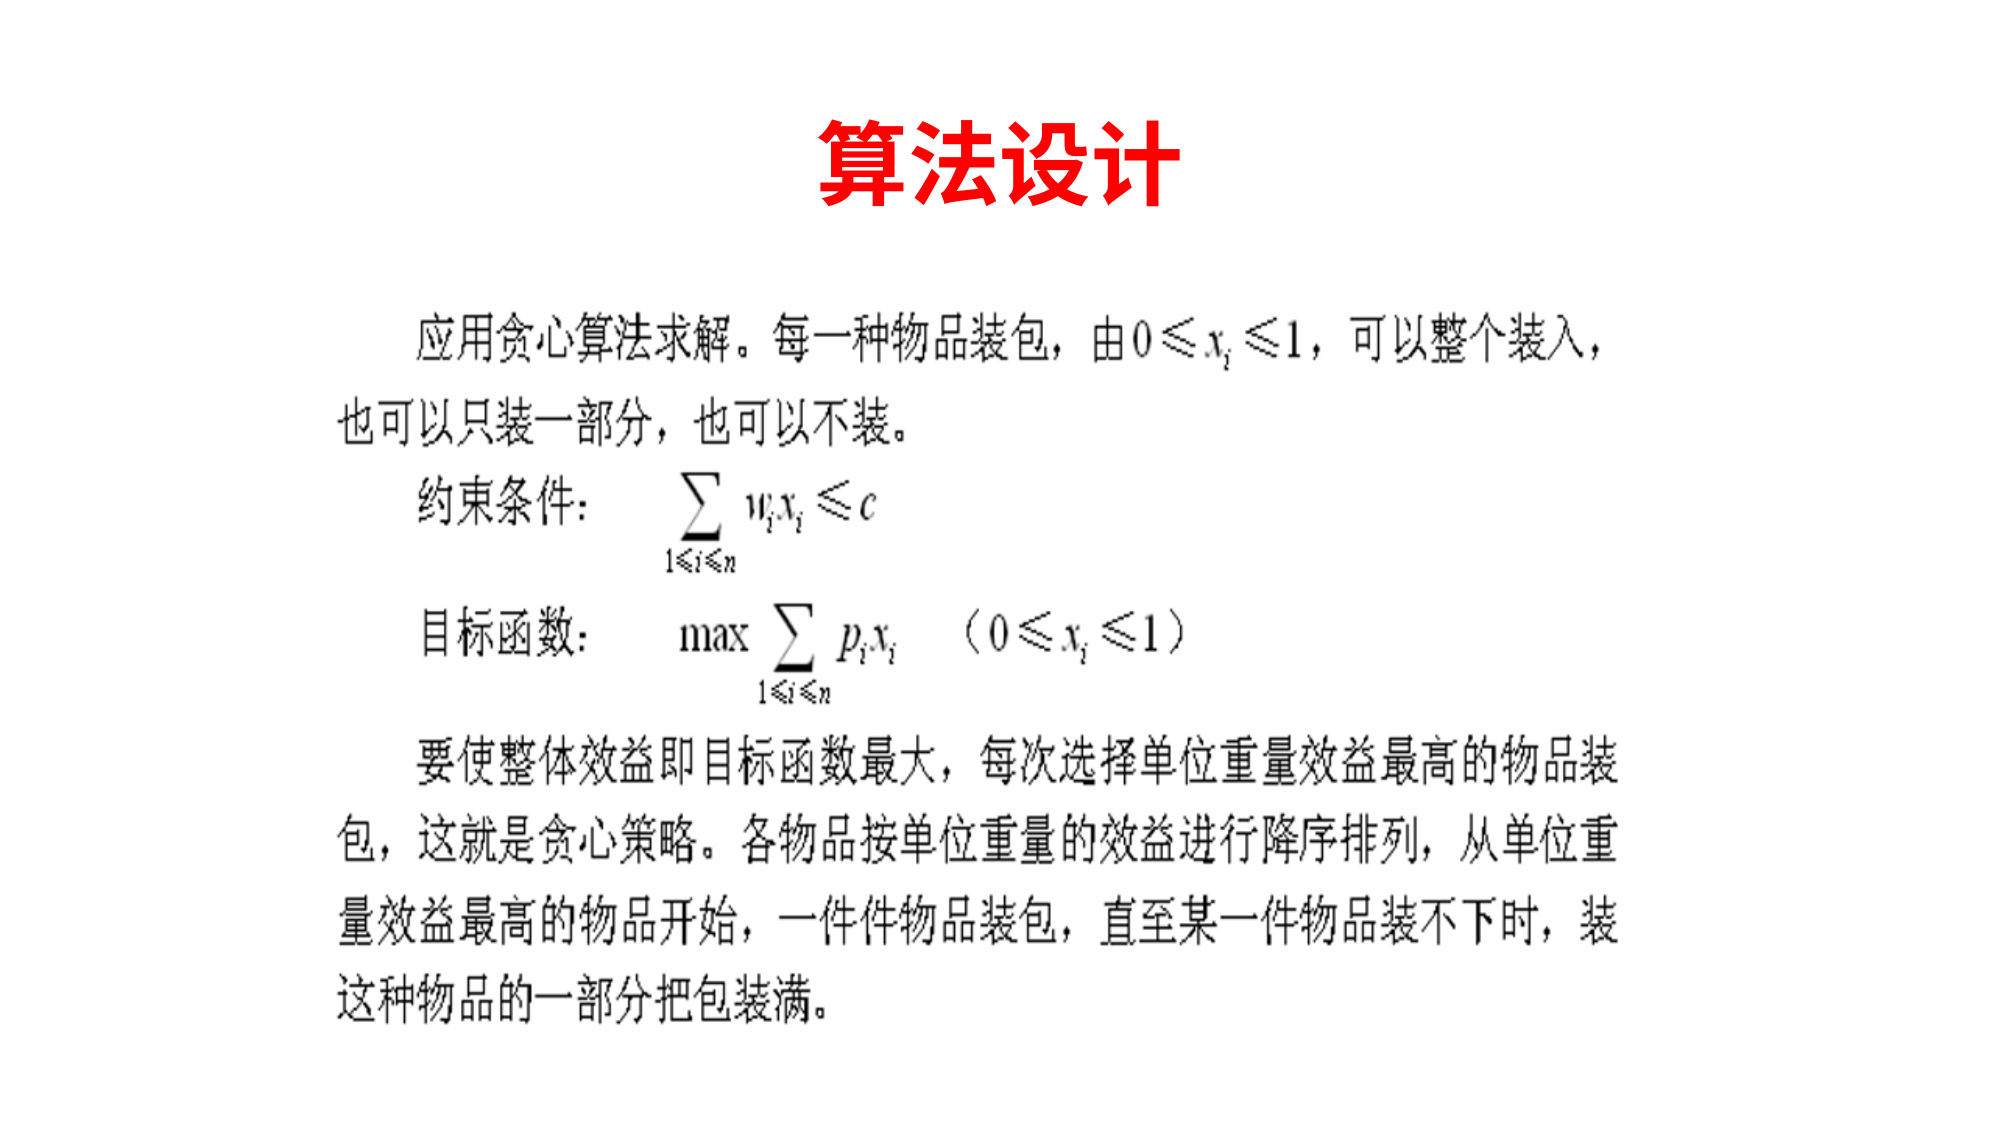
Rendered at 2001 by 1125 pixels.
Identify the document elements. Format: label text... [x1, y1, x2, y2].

title 算法设计 [137, 59, 1863, 278]
picture [326, 301, 1643, 1036]
